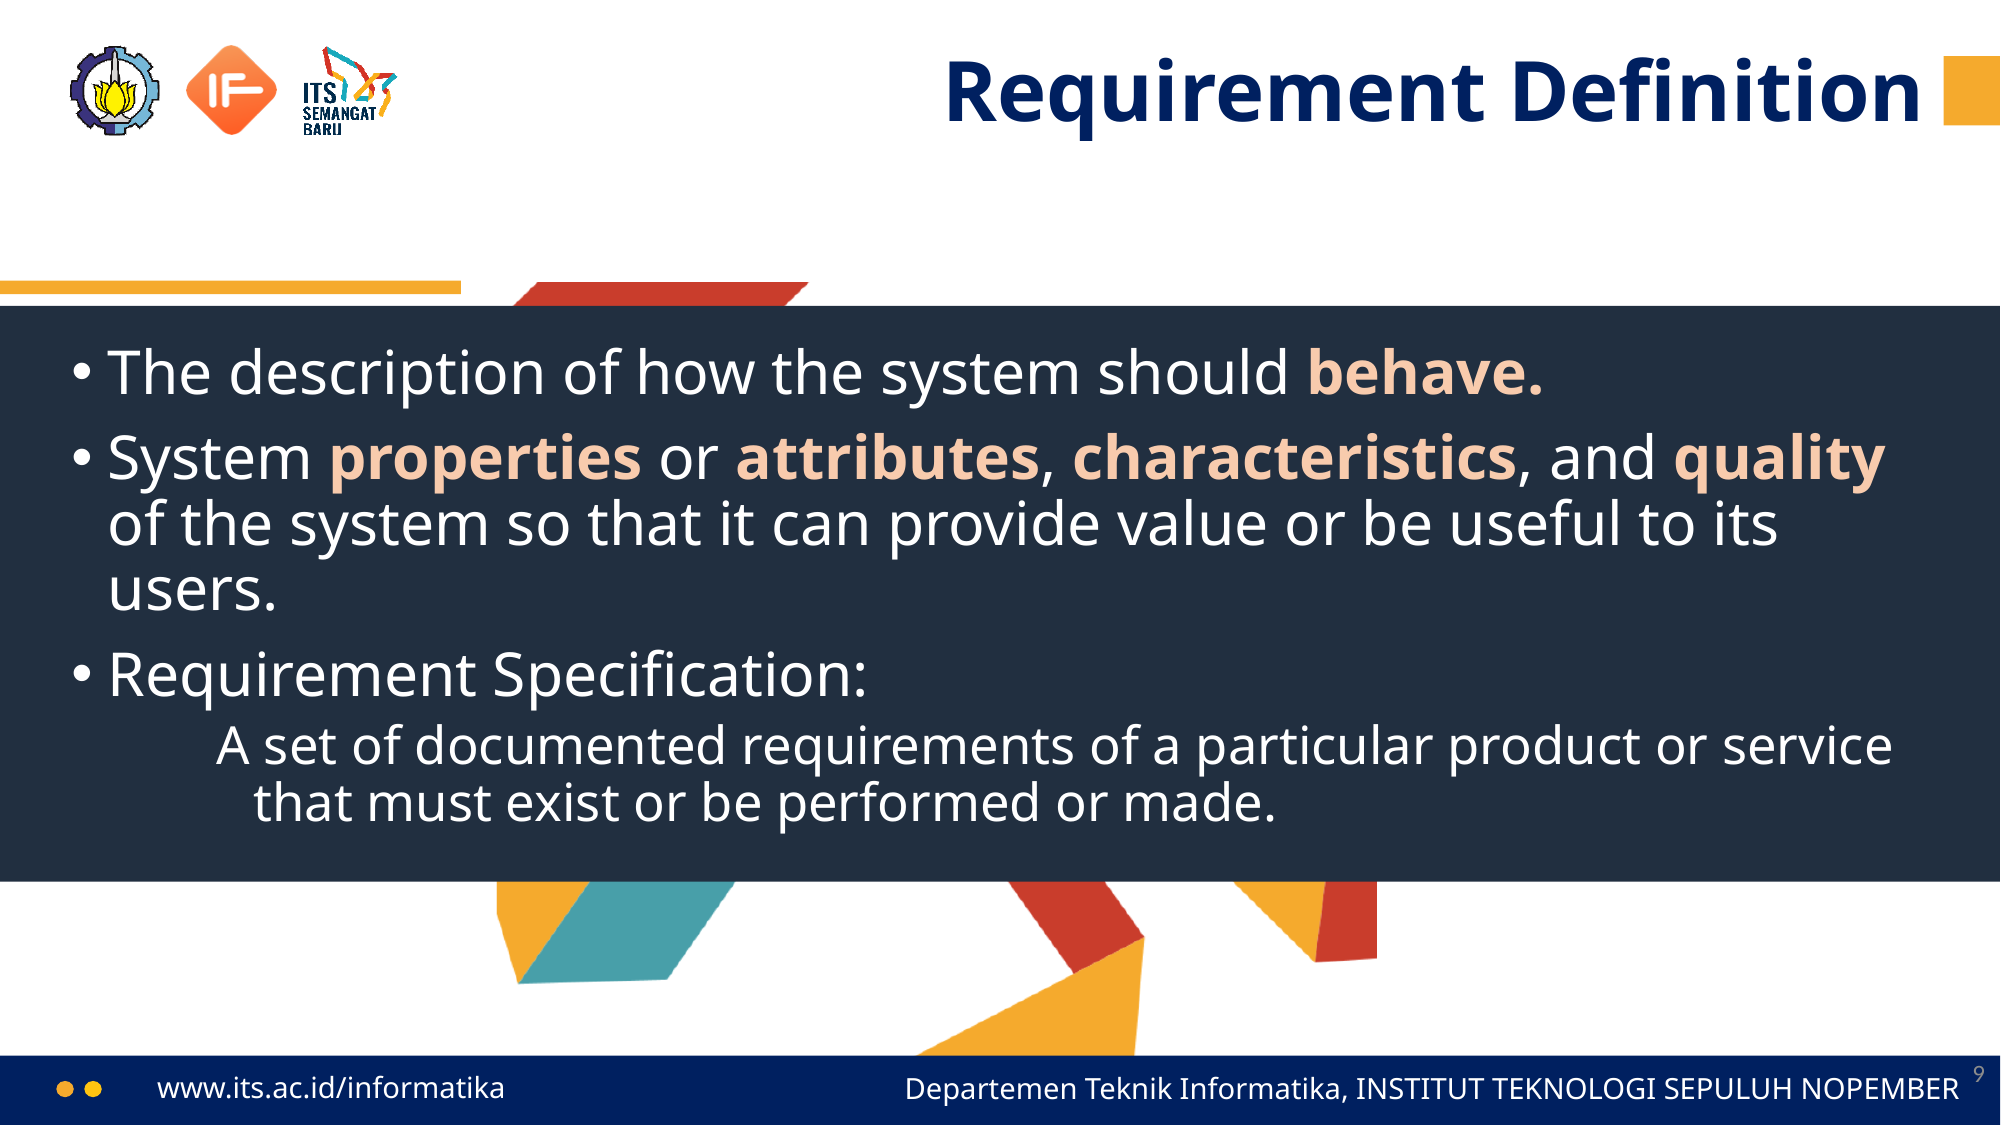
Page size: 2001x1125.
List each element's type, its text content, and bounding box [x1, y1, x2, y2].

picture [302, 45, 398, 135]
slide_number 9 [1550, 1042, 2000, 1103]
picture [497, 882, 1376, 1055]
list The description of how the system should behave. System properties or attributes, characteristics, and quality of the system so that it can provide value or be useful to its users. Requirement Specification: A set of documented requirements of a particular product or service that must exist or be performed or made. [56, 334, 1941, 844]
picture [186, 45, 277, 135]
picture [497, 282, 1376, 305]
title Requirement Definition [610, 33, 1941, 148]
picture [69, 45, 160, 136]
